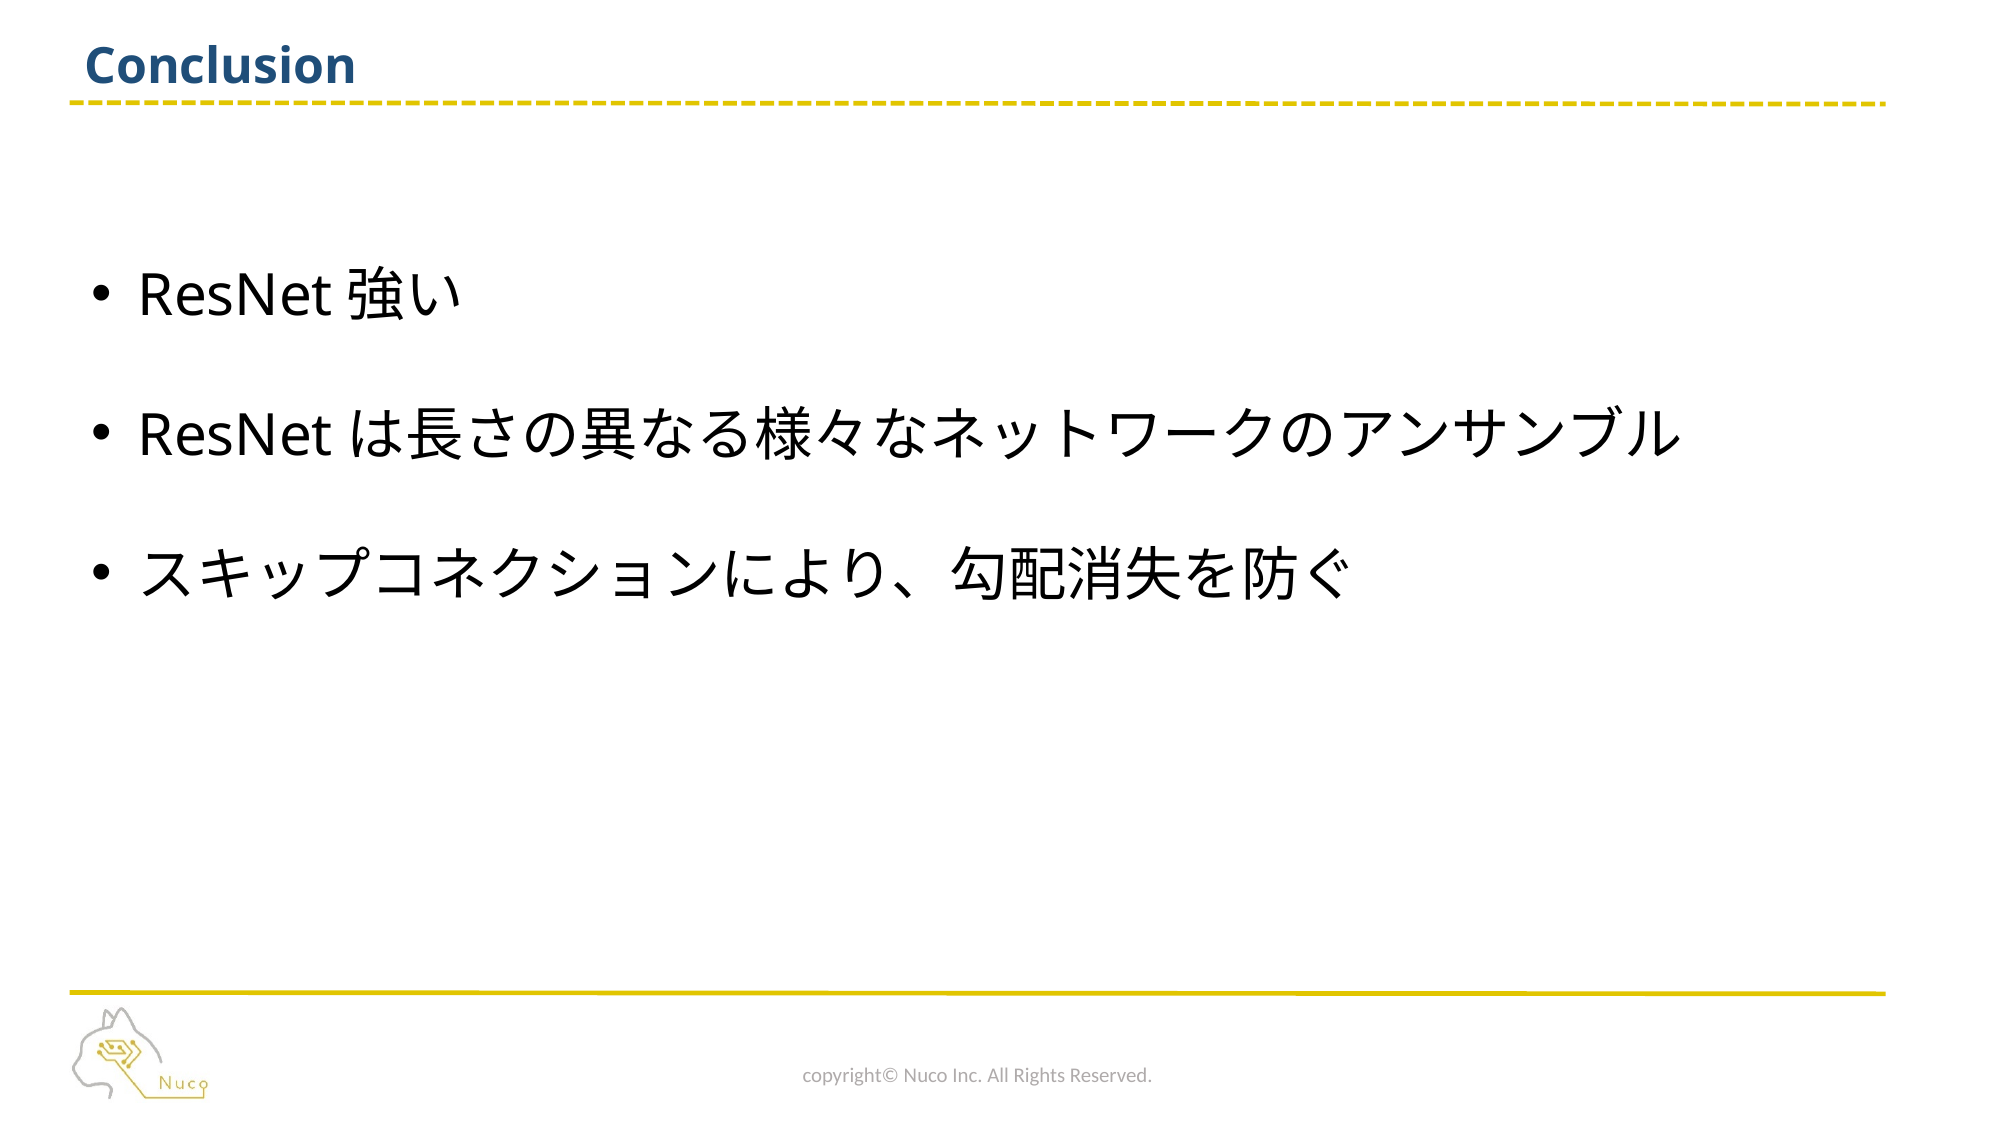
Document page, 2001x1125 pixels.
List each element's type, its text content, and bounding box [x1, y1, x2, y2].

text_box ResNet強い ResNetは長さの異なる様々なネットワークのアンサンブル スキップコネクションにより、勾配消失を防ぐ [76, 179, 1698, 615]
title Conclusion [69, 33, 1886, 103]
picture [69, 1005, 210, 1103]
